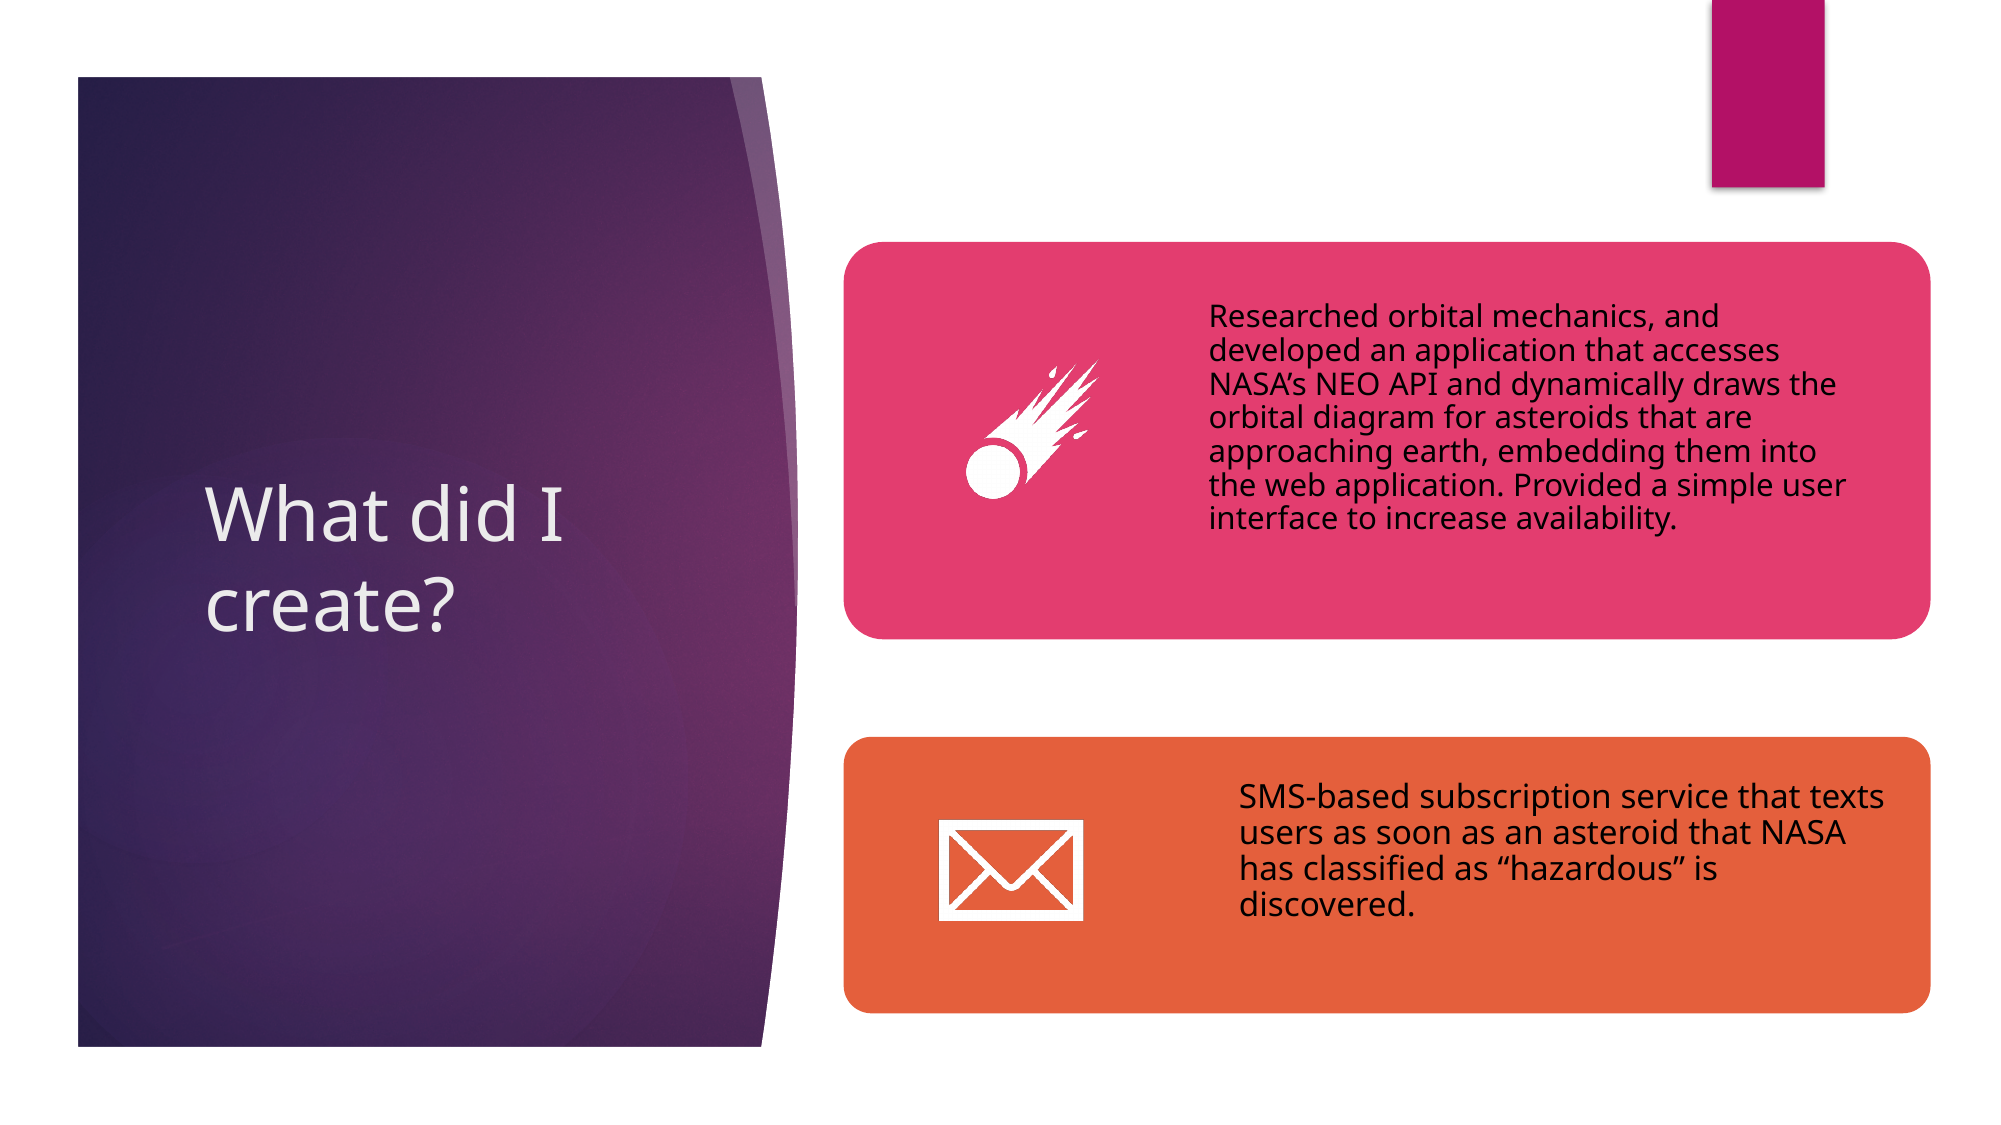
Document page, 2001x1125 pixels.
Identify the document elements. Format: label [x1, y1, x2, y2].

text_box [0, 0, 2000, 1125]
list [843, 88, 1931, 1045]
